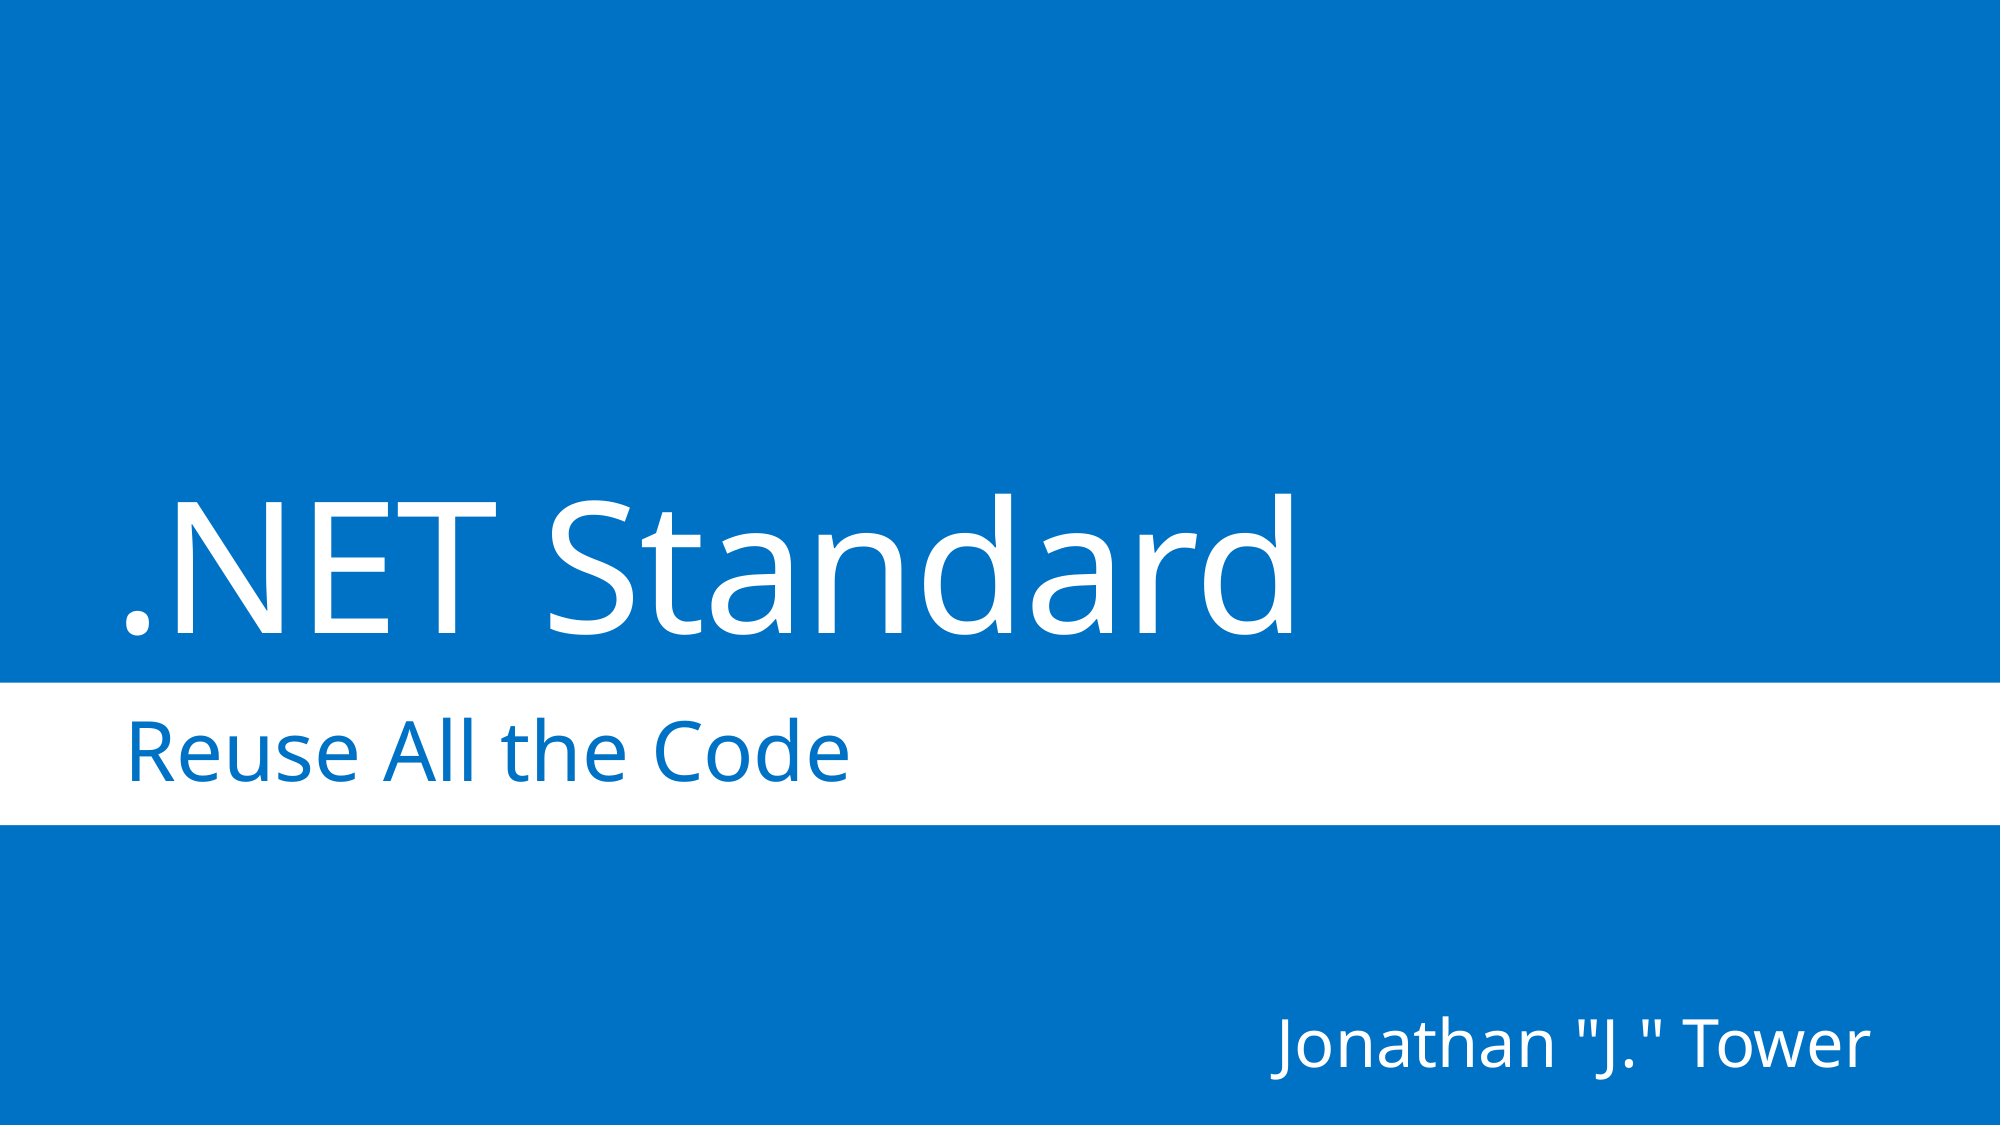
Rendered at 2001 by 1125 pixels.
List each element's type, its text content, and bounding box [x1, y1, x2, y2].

title .NET Standard [98, 126, 1868, 677]
text_box Jonathan "J." Tower [158, 1005, 1888, 1125]
subtitle Reuse All the Code [109, 705, 1624, 967]
